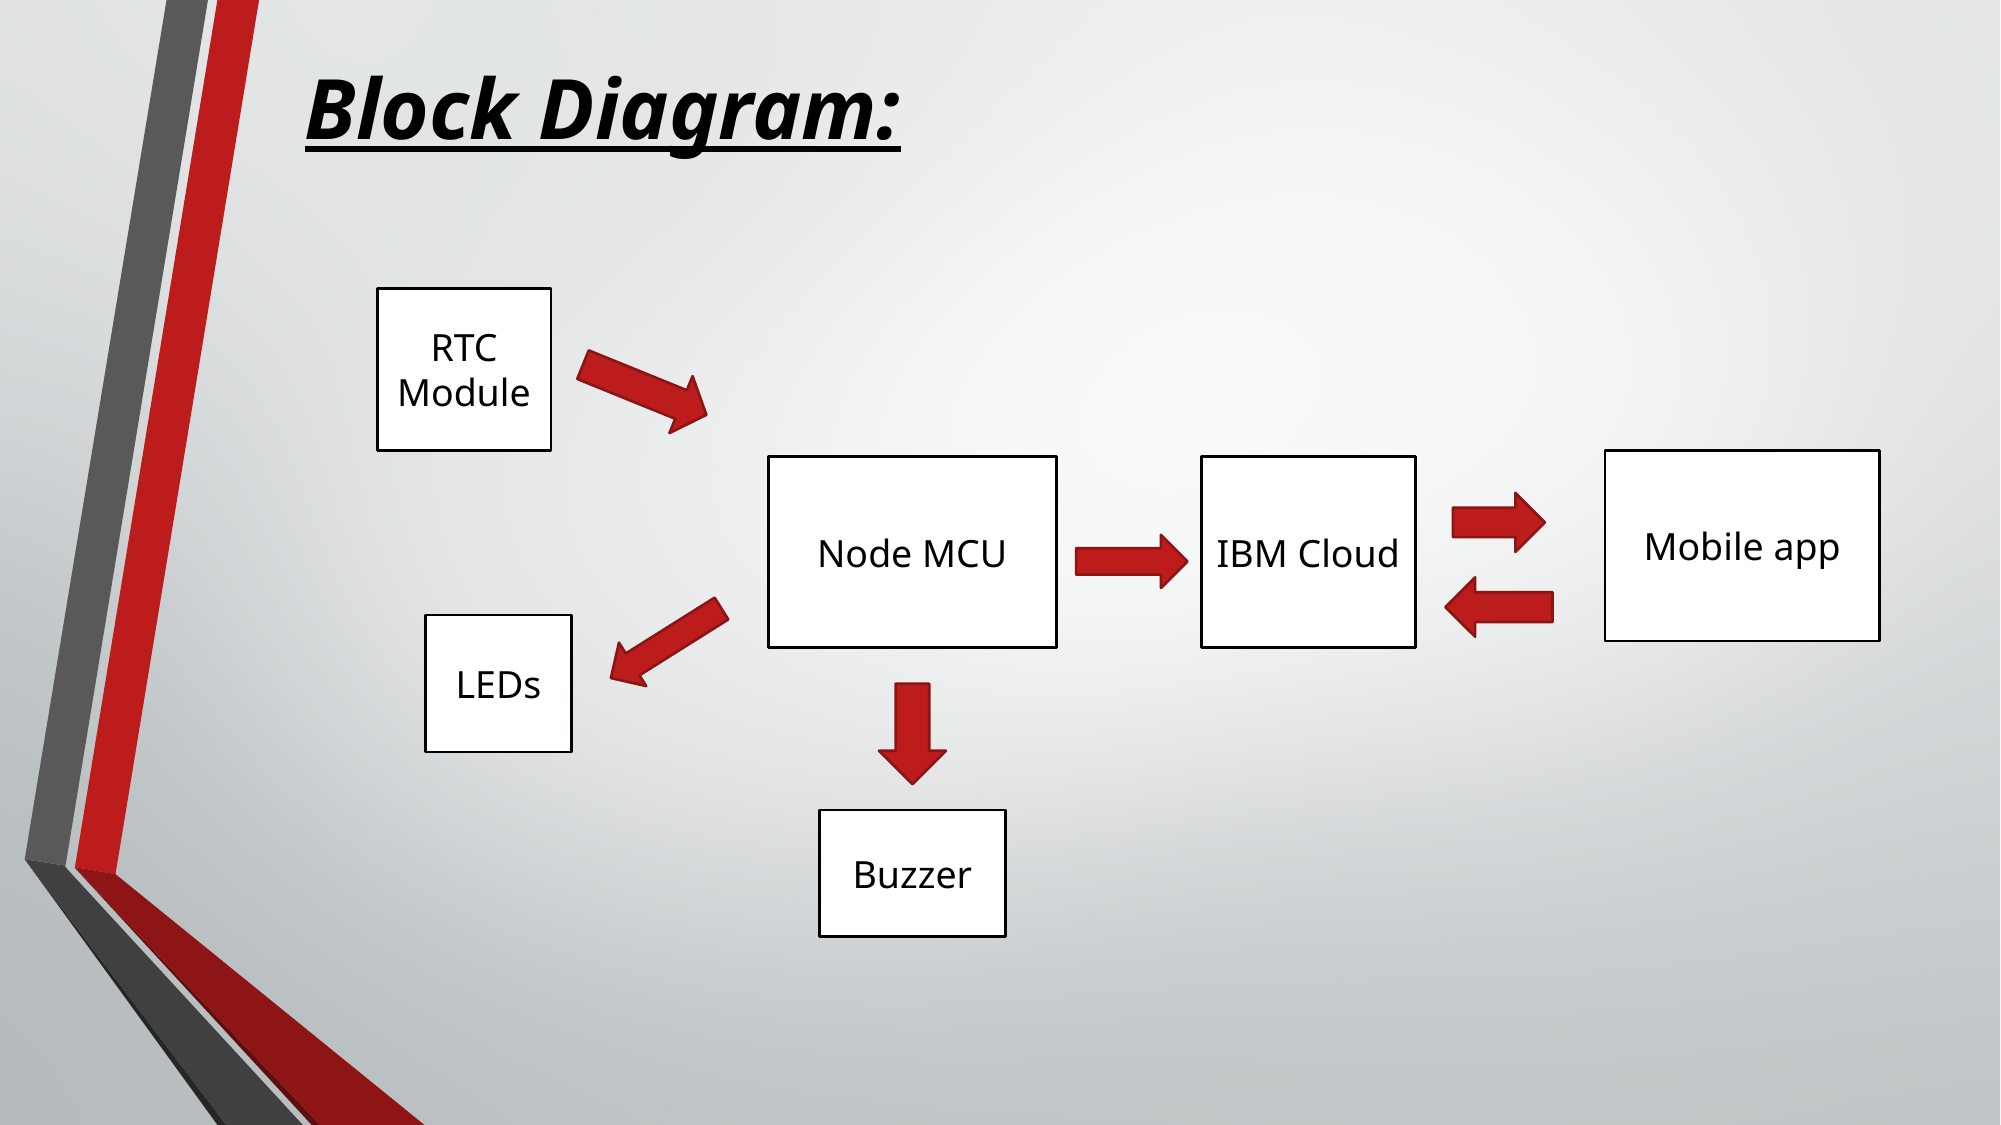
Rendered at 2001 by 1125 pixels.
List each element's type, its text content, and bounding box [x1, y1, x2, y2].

text_box Block Diagram: [290, 48, 1290, 164]
text_box [1451, 491, 1546, 554]
text_box [1444, 576, 1554, 638]
text_box IBM Cloud [1200, 455, 1417, 649]
text_box RTC Module [376, 287, 552, 452]
text_box Mobile app [1604, 449, 1881, 642]
text_box [609, 596, 730, 688]
text_box [575, 349, 708, 435]
text_box Node MCU [767, 455, 1058, 649]
text_box [1074, 533, 1189, 590]
text_box LEDs [424, 614, 573, 753]
title [356, 106, 1880, 1070]
text_box Buzzer [818, 809, 1007, 938]
text_box [877, 682, 948, 786]
